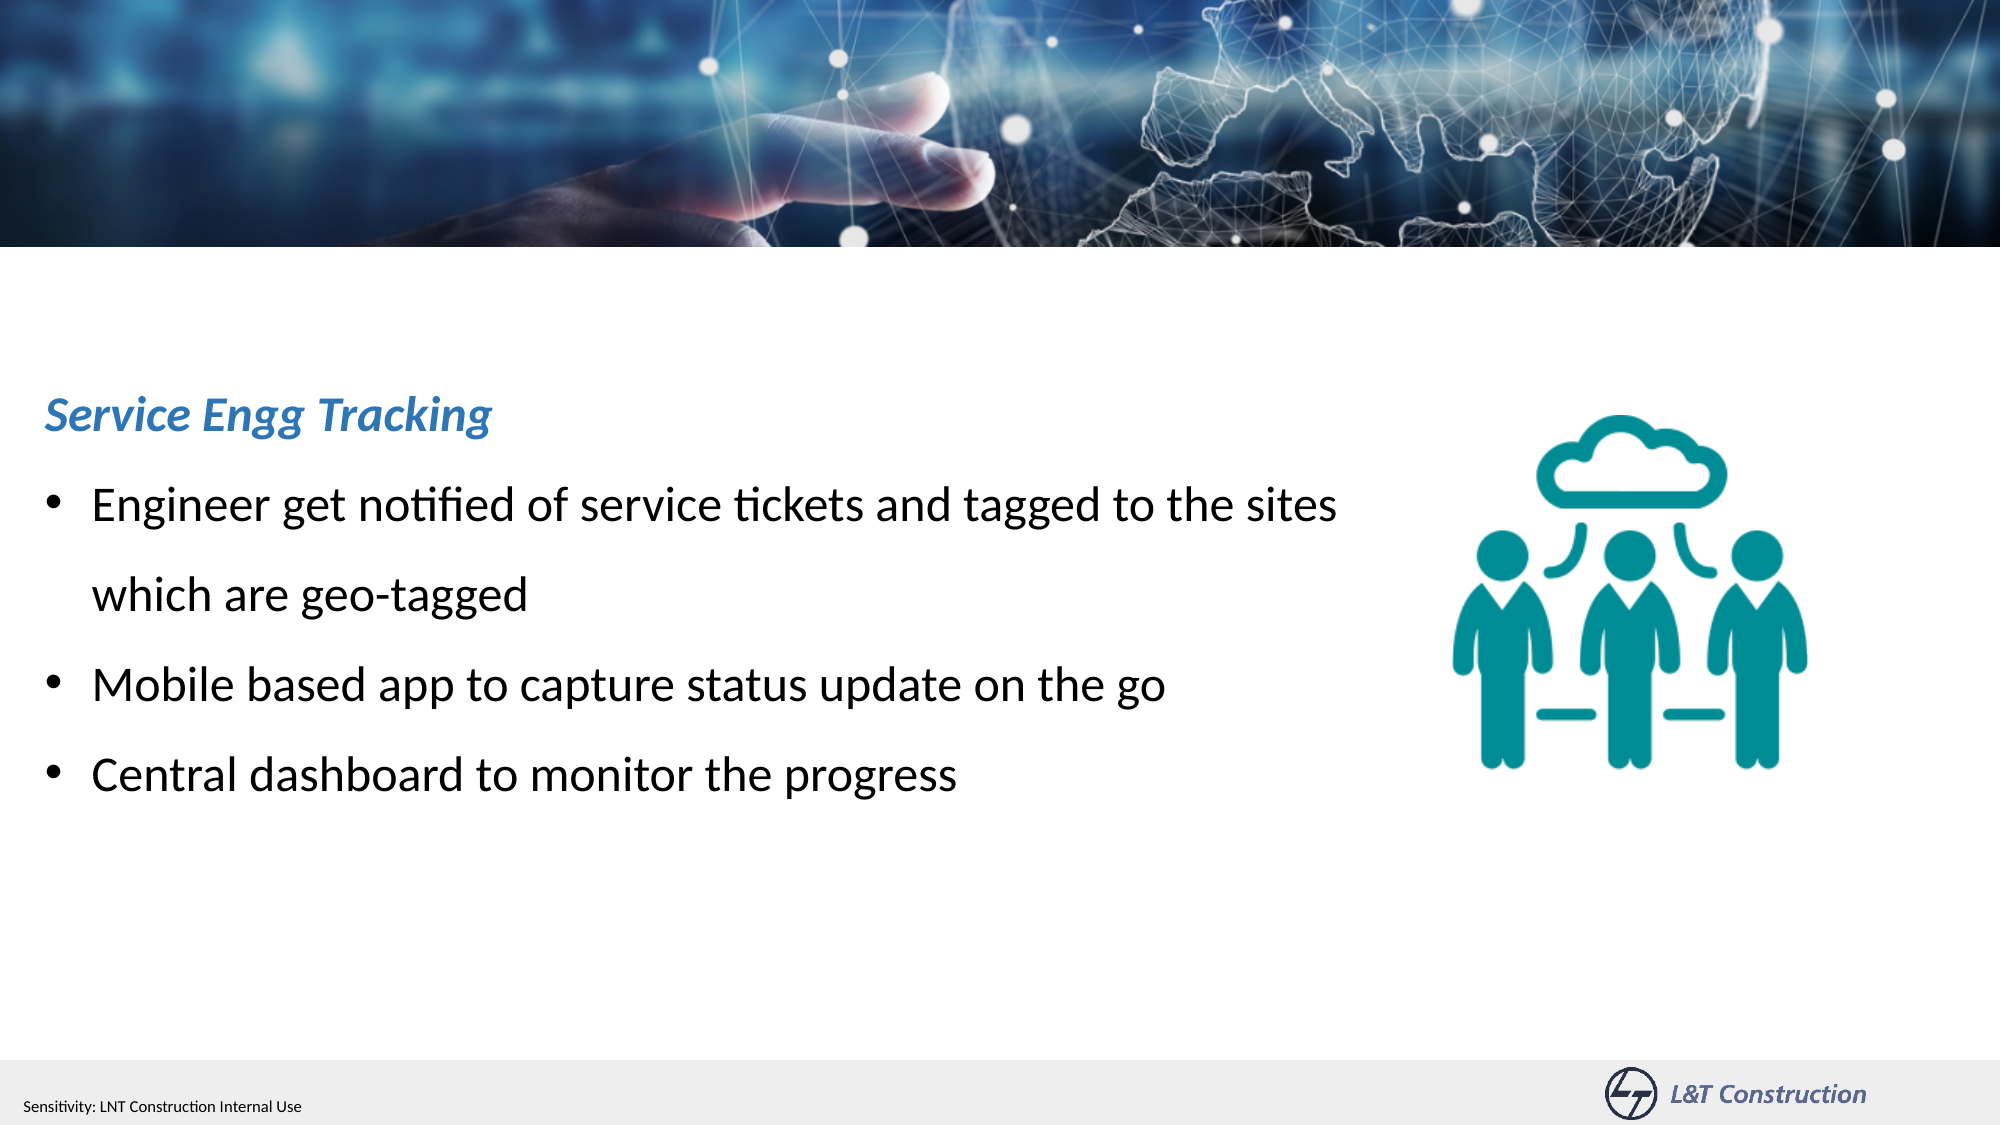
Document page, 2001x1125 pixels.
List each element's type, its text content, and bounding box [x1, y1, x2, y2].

picture [1452, 415, 1810, 770]
picture [0, 0, 2000, 247]
text_box Service Engg Tracking Engineer get notified of service tickets and tagged to the sites which are geo-tagged Mobile based app to capture status update on the go Central dashboard to monitor the progress [29, 343, 1361, 809]
